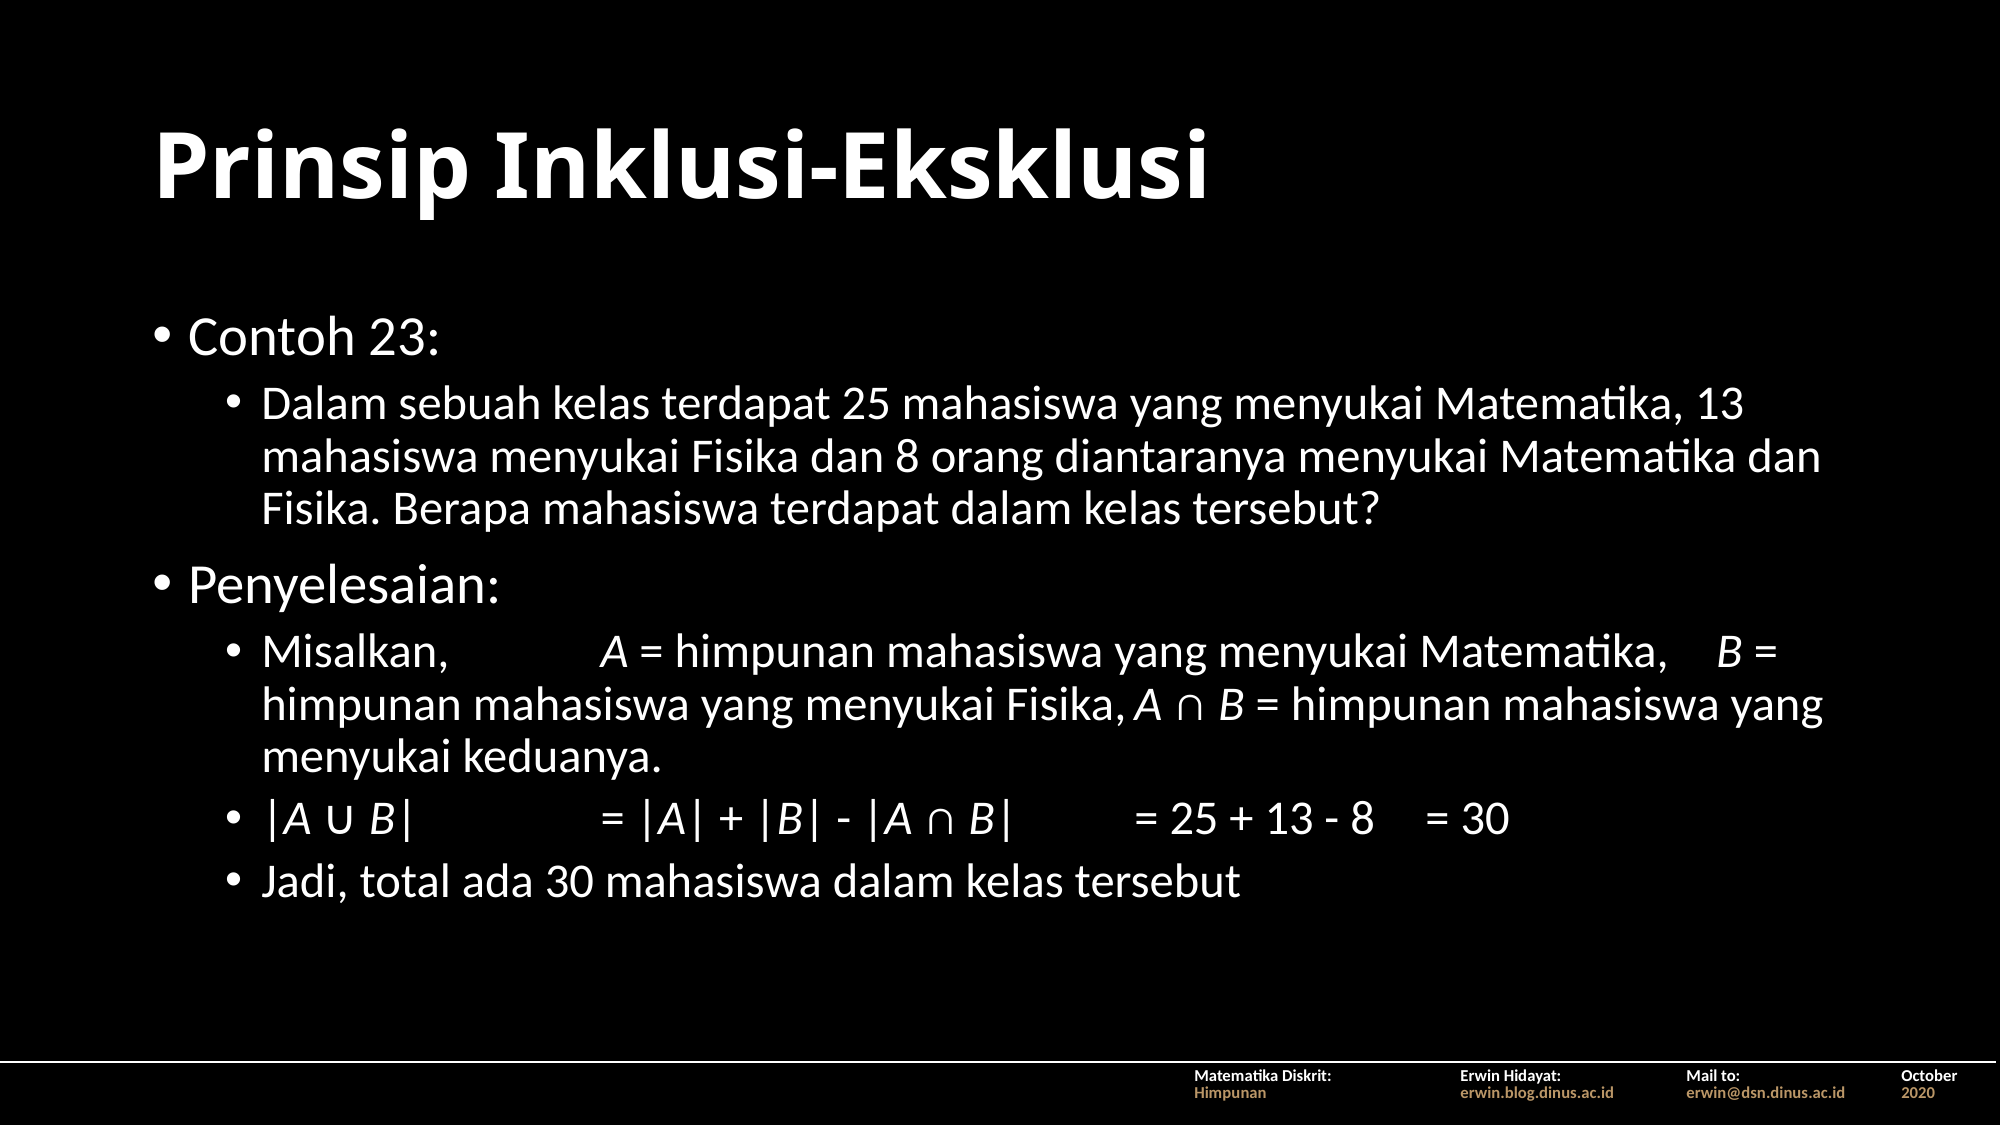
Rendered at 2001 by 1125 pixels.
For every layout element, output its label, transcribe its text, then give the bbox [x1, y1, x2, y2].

list Contoh 23: Dalam sebuah kelas terdapat 25 mahasiswa yang menyukai Matematika, 13 mahasiswa menyukai Fisika dan 8 orang diantaranya menyukai Matematika dan Fisika. Berapa mahasiswa terdapat dalam kelas tersebut? Penyelesaian: Misalkan, A = himpunan mahasiswa yang menyukai Matematika, B = himpunan mahasiswa yang menyukai Fisika, A ∩ B = himpunan mahasiswa yang menyukai keduanya. |A ∪ B| = |A| + |B| - |A ∩ B| = 25 + 13 - 8 = 30 Jadi, total ada 30 mahasiswa dalam kelas tersebut [137, 299, 1904, 1066]
title Prinsip Inklusi-Eksklusi [137, 59, 1863, 278]
